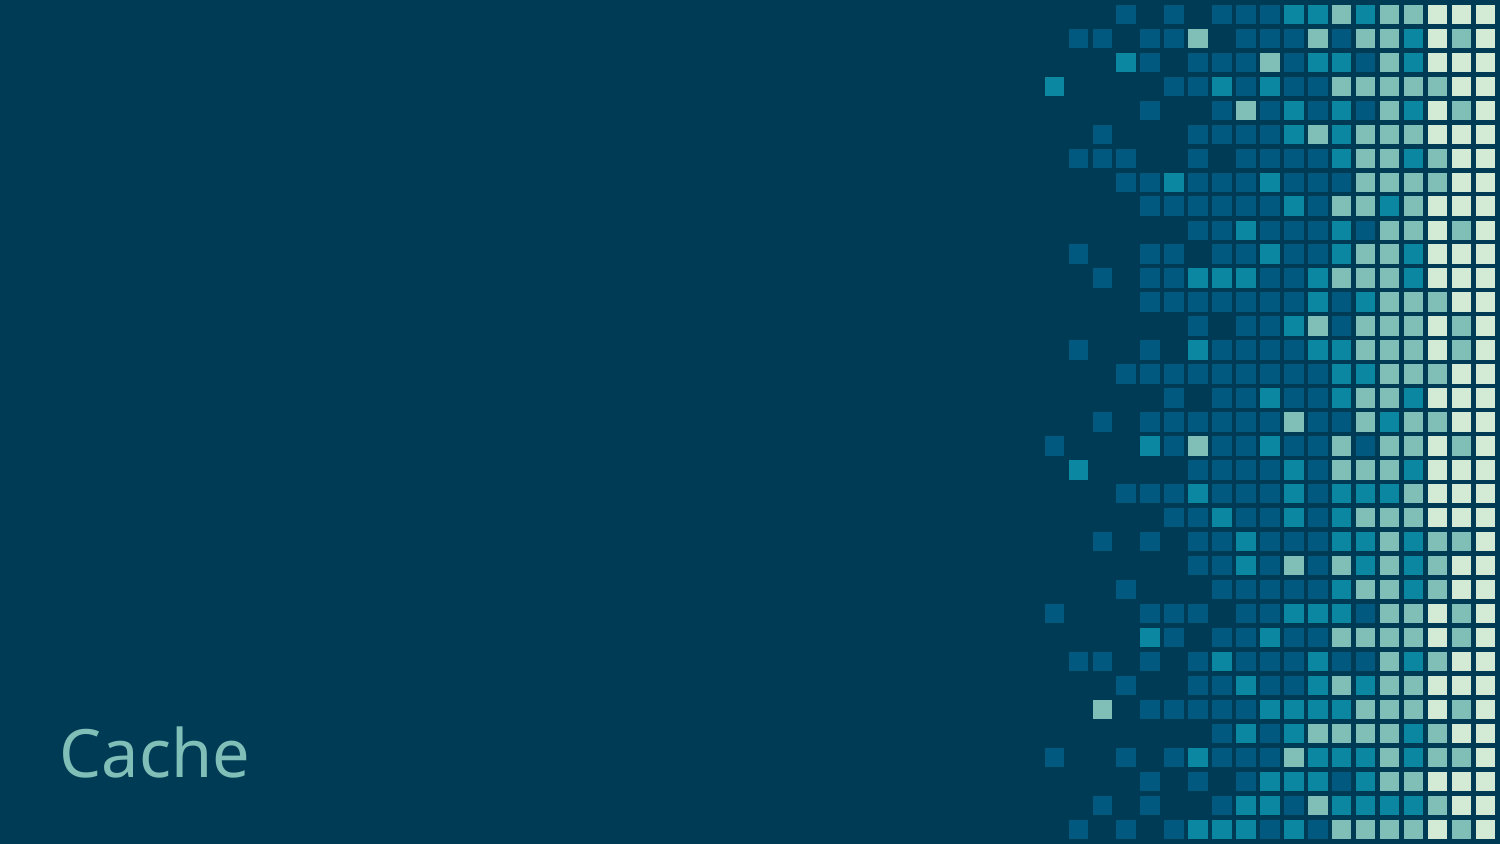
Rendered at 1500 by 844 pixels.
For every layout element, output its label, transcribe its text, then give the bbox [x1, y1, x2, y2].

text_box Cache [44, 664, 1154, 806]
